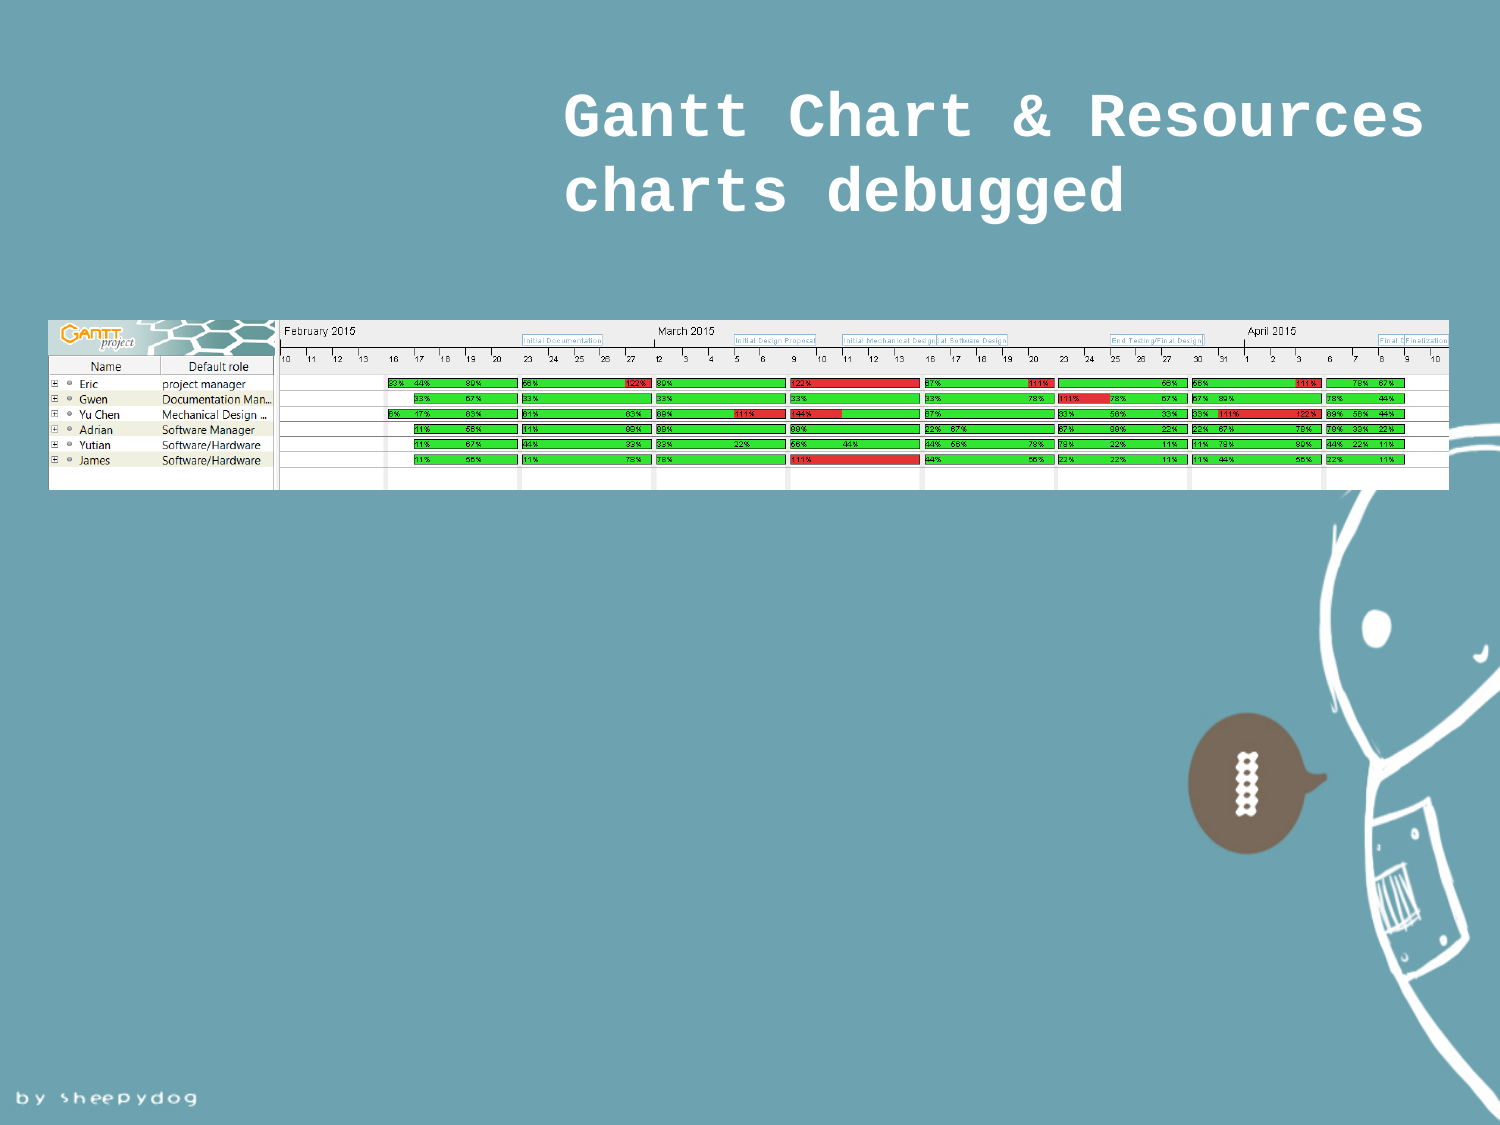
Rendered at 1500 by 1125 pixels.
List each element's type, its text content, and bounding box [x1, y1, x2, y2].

picture [0, 0, 1500, 1125]
text_box Gantt Chart & Resources charts debugged [549, 66, 1500, 231]
